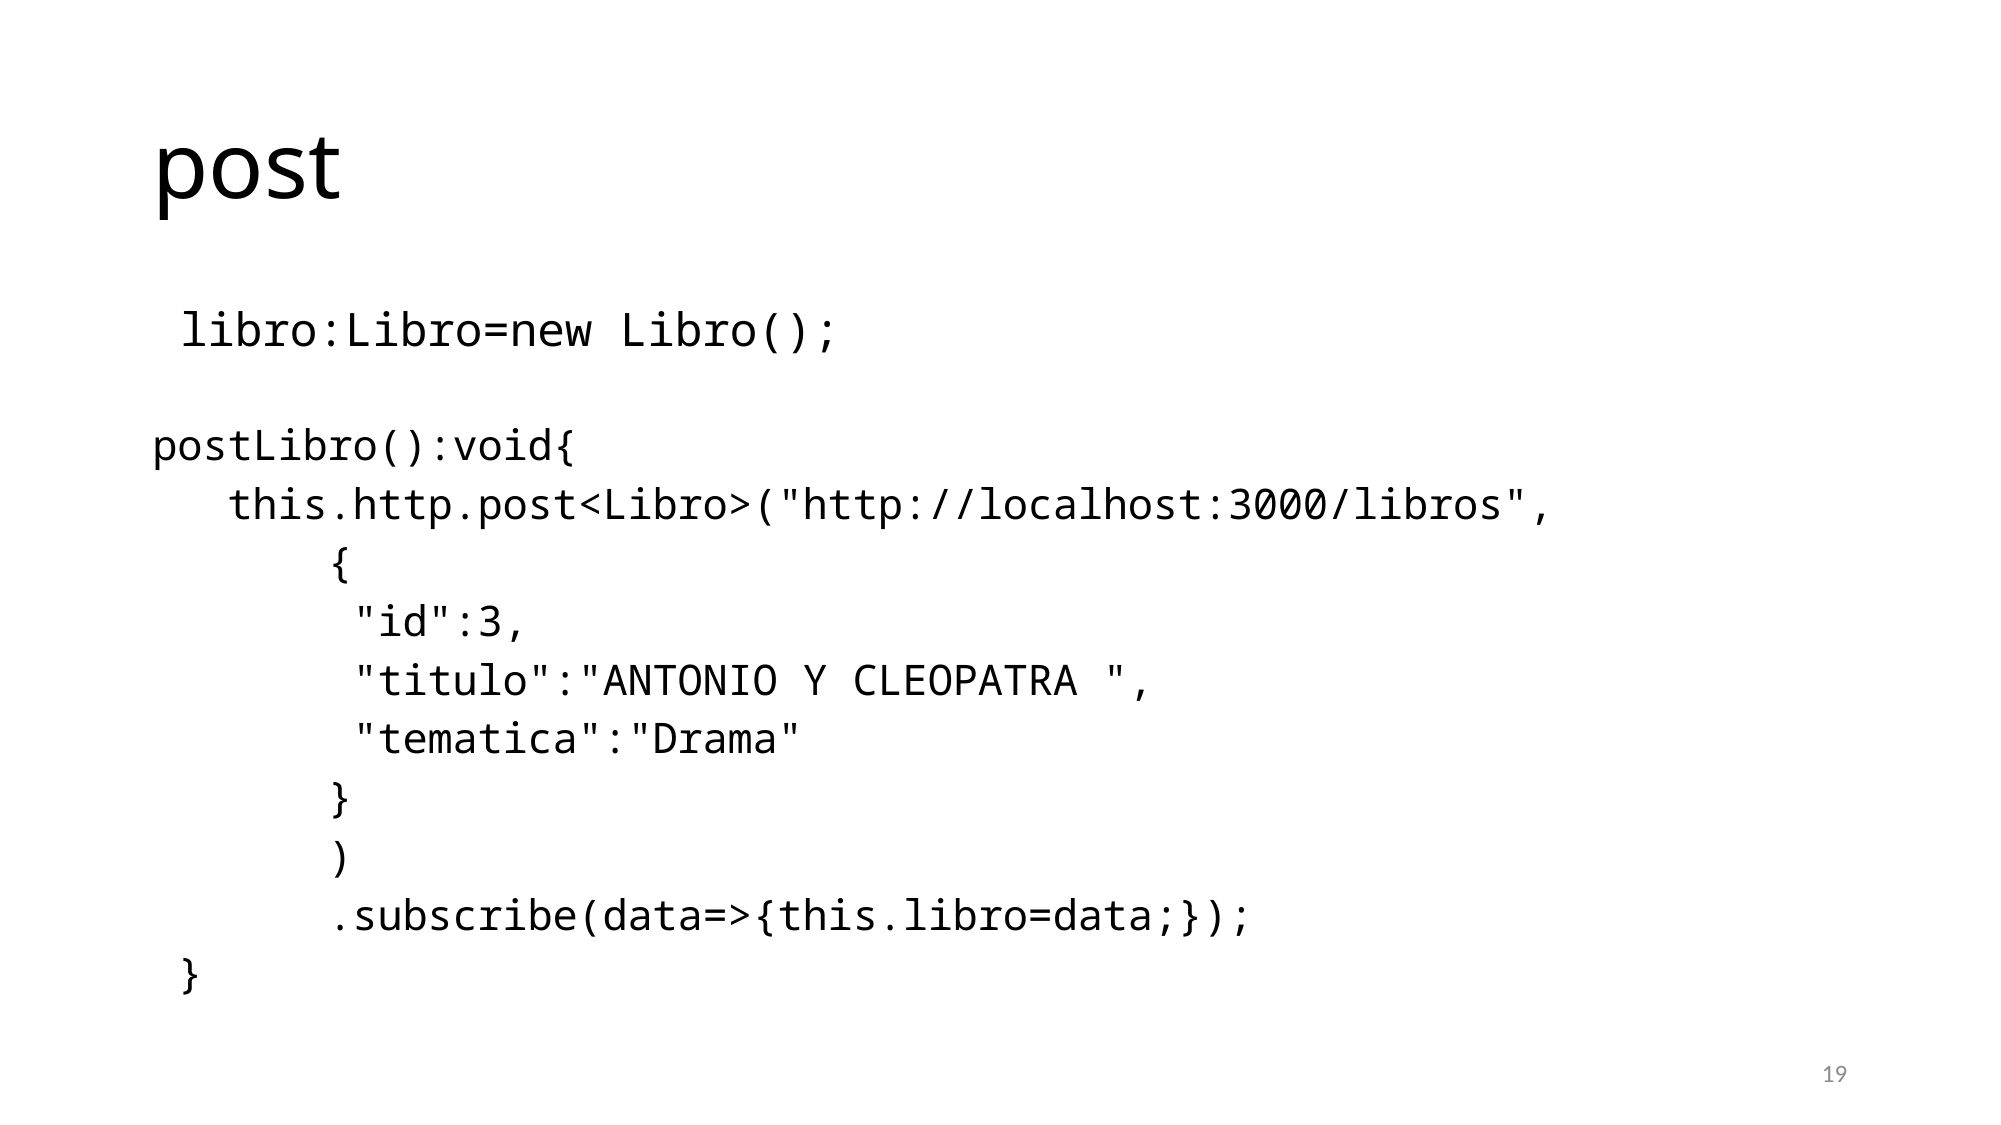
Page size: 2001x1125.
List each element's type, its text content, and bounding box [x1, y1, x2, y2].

title post [137, 59, 1863, 278]
list libro:Libro=new Libro(); postLibro():void{ this.http.post<Libro>("http://localhost:3000/libros", { "id":3, "titulo":"ANTONIO Y CLEOPATRA ", "tematica":"Drama" } ) .subscribe(data=>{this.libro=data;}); } [137, 299, 1863, 1014]
slide_number 19 [1412, 1042, 1863, 1103]
